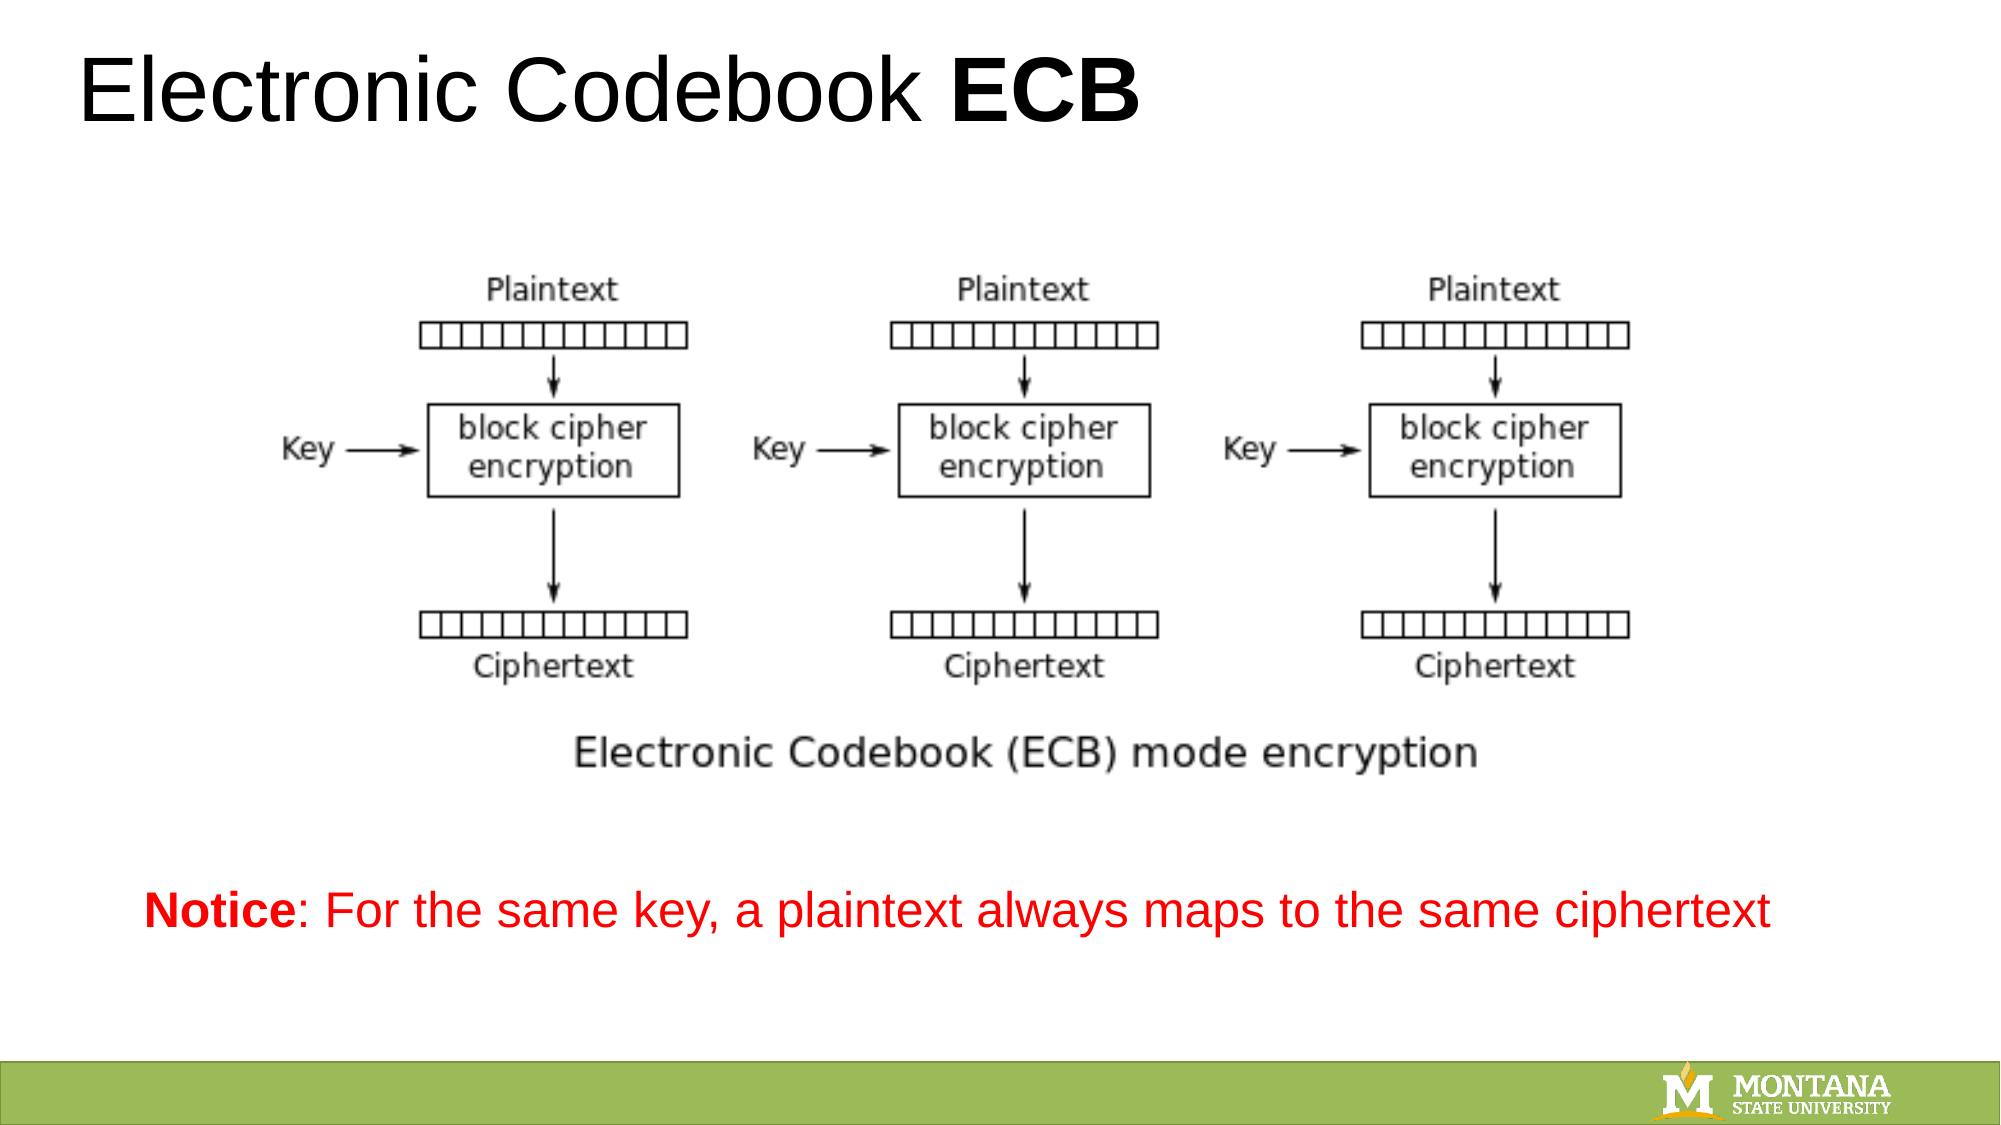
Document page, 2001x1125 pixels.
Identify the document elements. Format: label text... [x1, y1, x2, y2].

text_box Electronic Codebook ECB [62, 22, 1413, 147]
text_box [0, 1060, 1647, 1125]
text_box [1892, 1060, 2000, 1125]
picture [199, 199, 1738, 820]
picture [1649, 1060, 1892, 1122]
text_box Notice: For the same key, a plaintext always maps to the same ciphertext [129, 870, 1788, 946]
